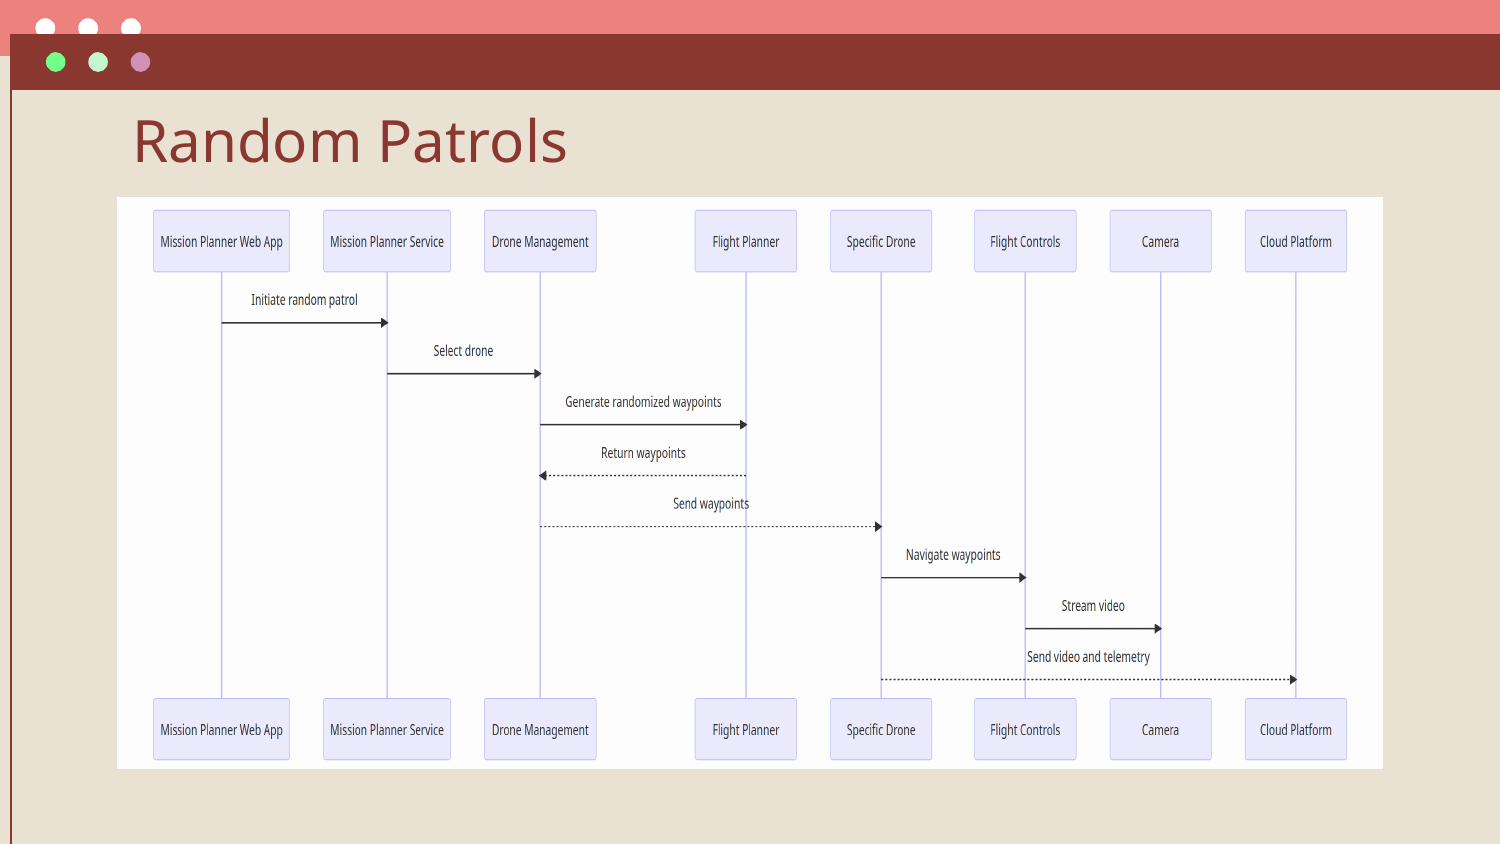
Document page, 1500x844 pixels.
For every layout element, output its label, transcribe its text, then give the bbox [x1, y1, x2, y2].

picture [116, 197, 1383, 769]
title Random Patrols [117, 88, 1383, 166]
